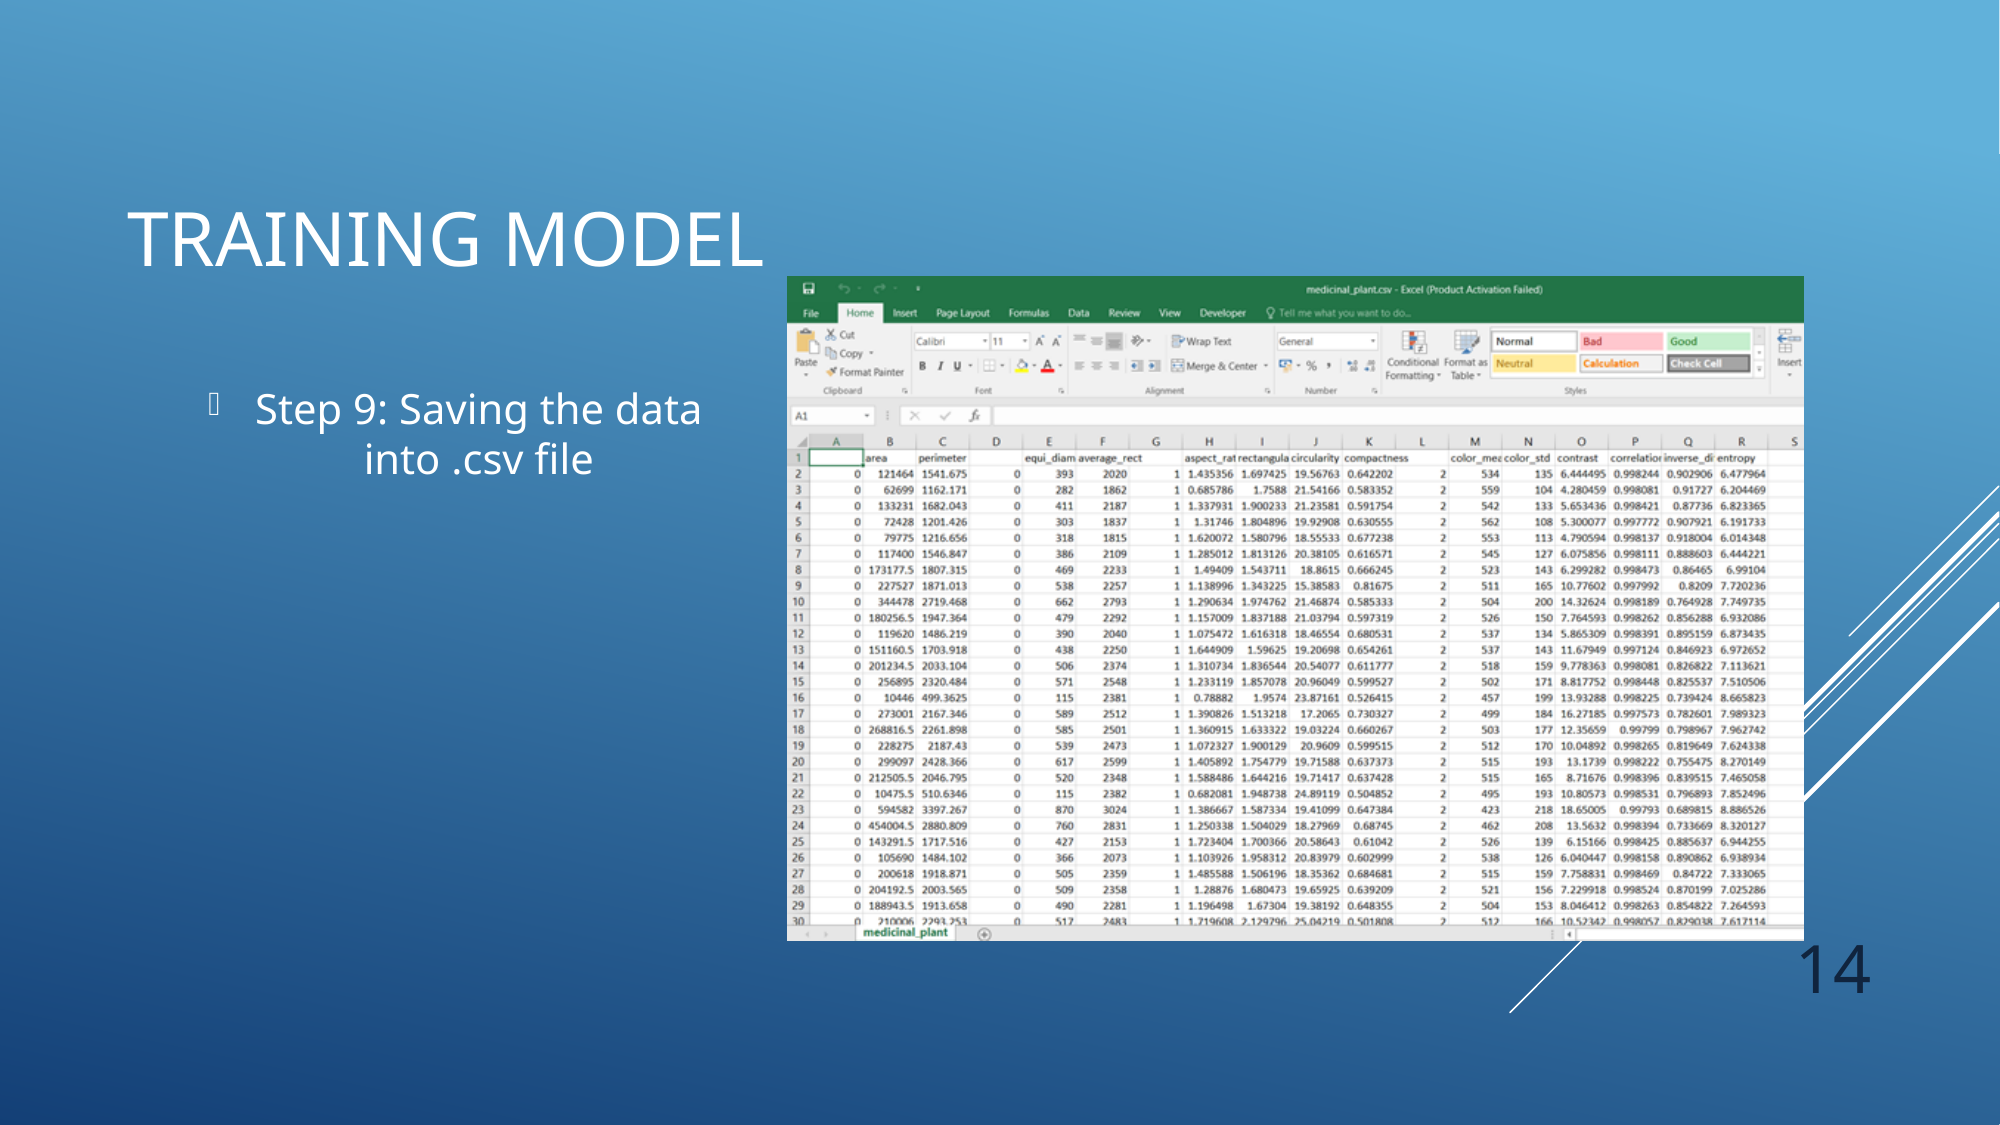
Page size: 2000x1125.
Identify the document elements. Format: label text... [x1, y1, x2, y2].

list Step 9: Saving the data into .csv file [112, 338, 786, 528]
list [786, 276, 1804, 941]
title Training model [112, 112, 1512, 338]
slide_number 14 [1699, 915, 1887, 1025]
